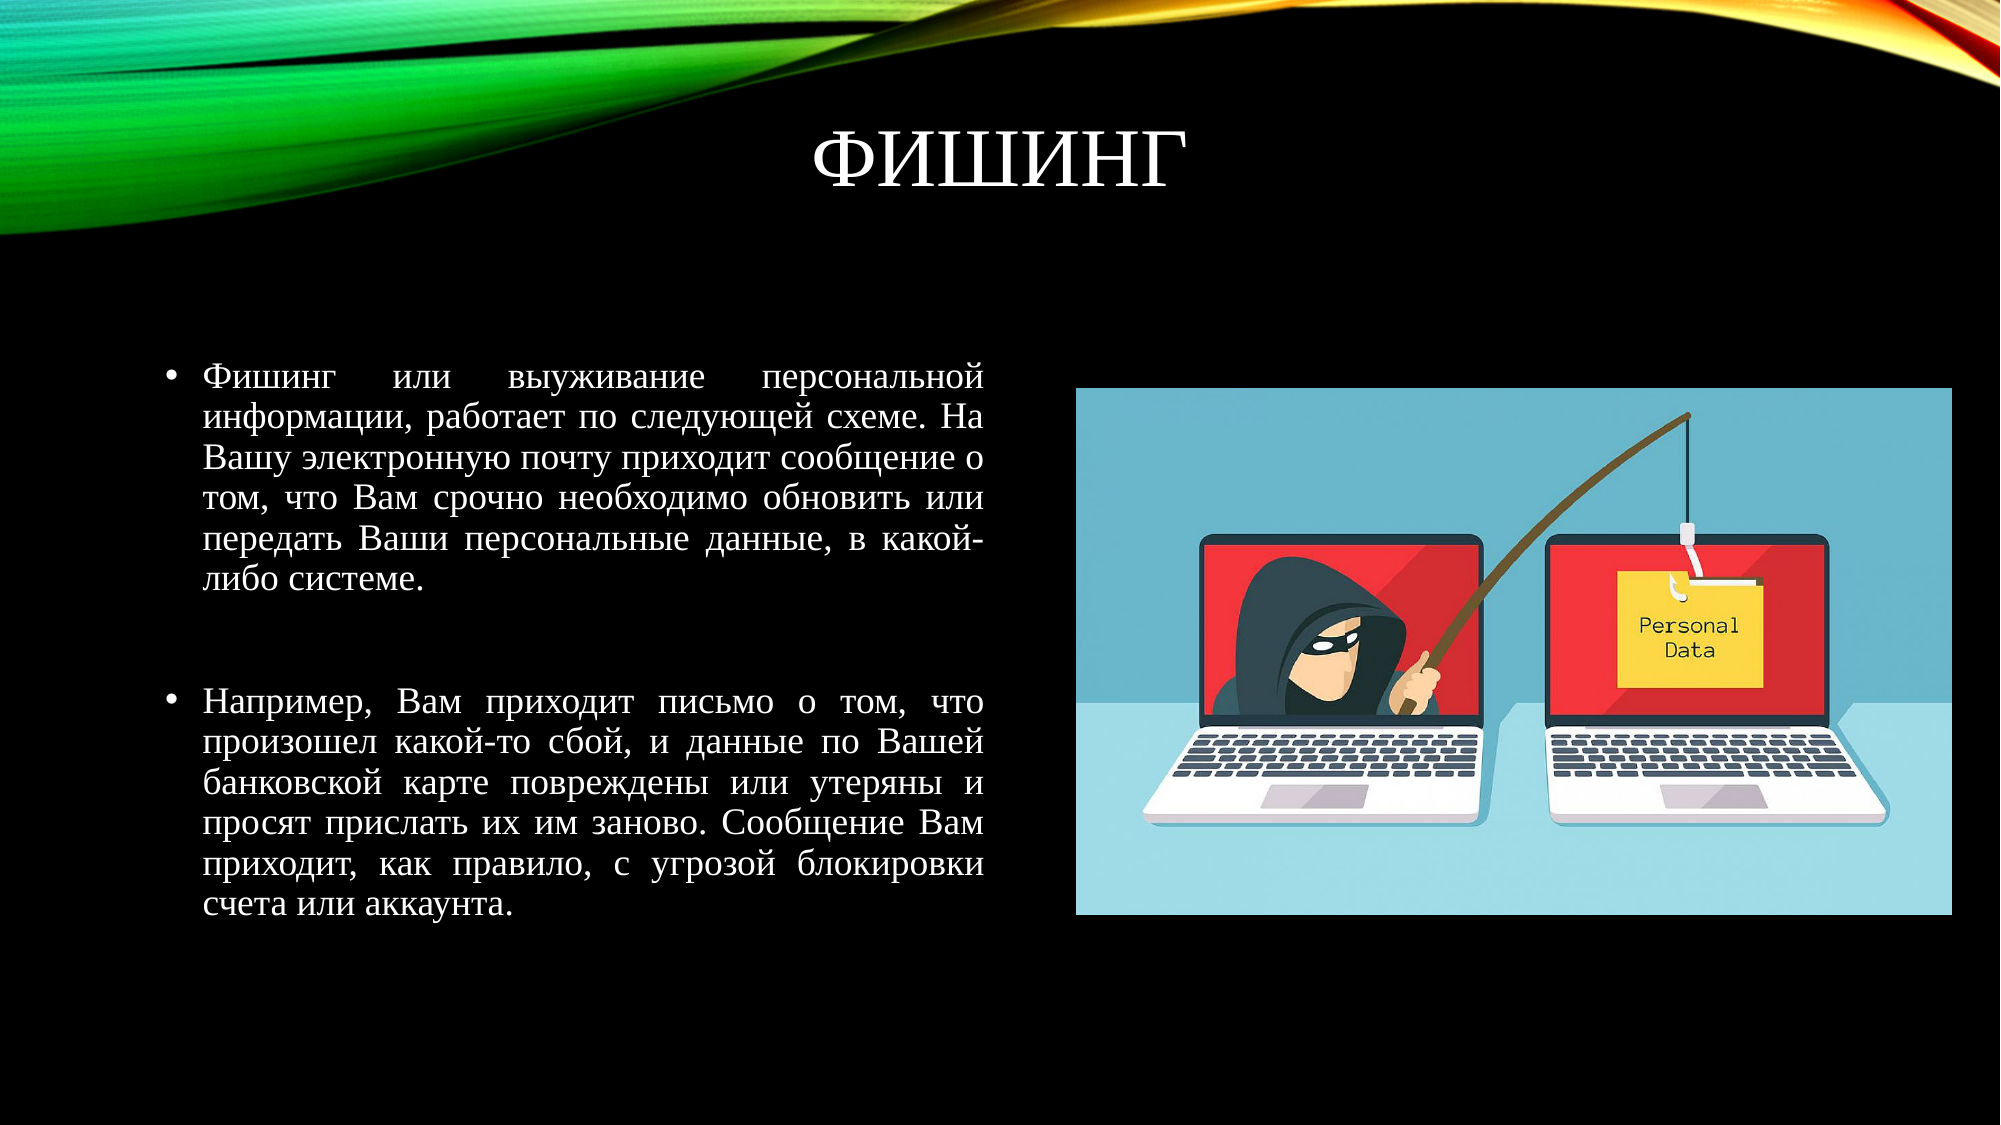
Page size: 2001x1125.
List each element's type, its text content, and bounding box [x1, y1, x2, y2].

list Фишинг или выуживание персональной информации, работает по следующей схеме. На Вашу электронную почту приходит сообщение о том, что Вам срочно необходимо обновить или передать Ваши персональные данные, в какой-либо системе. Например, Вам приходит письмо о том, что произошел какой-то сбой, и данные по Вашей банковской карте повреждены или утеряны и просят прислать их им заново. Сообщение Вам приходит, как правило, с угрозой блокировки счета или аккаунта. [150, 348, 1000, 956]
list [1075, 388, 1952, 916]
picture [0, 0, 2000, 237]
title Фишинг [137, 59, 1863, 260]
